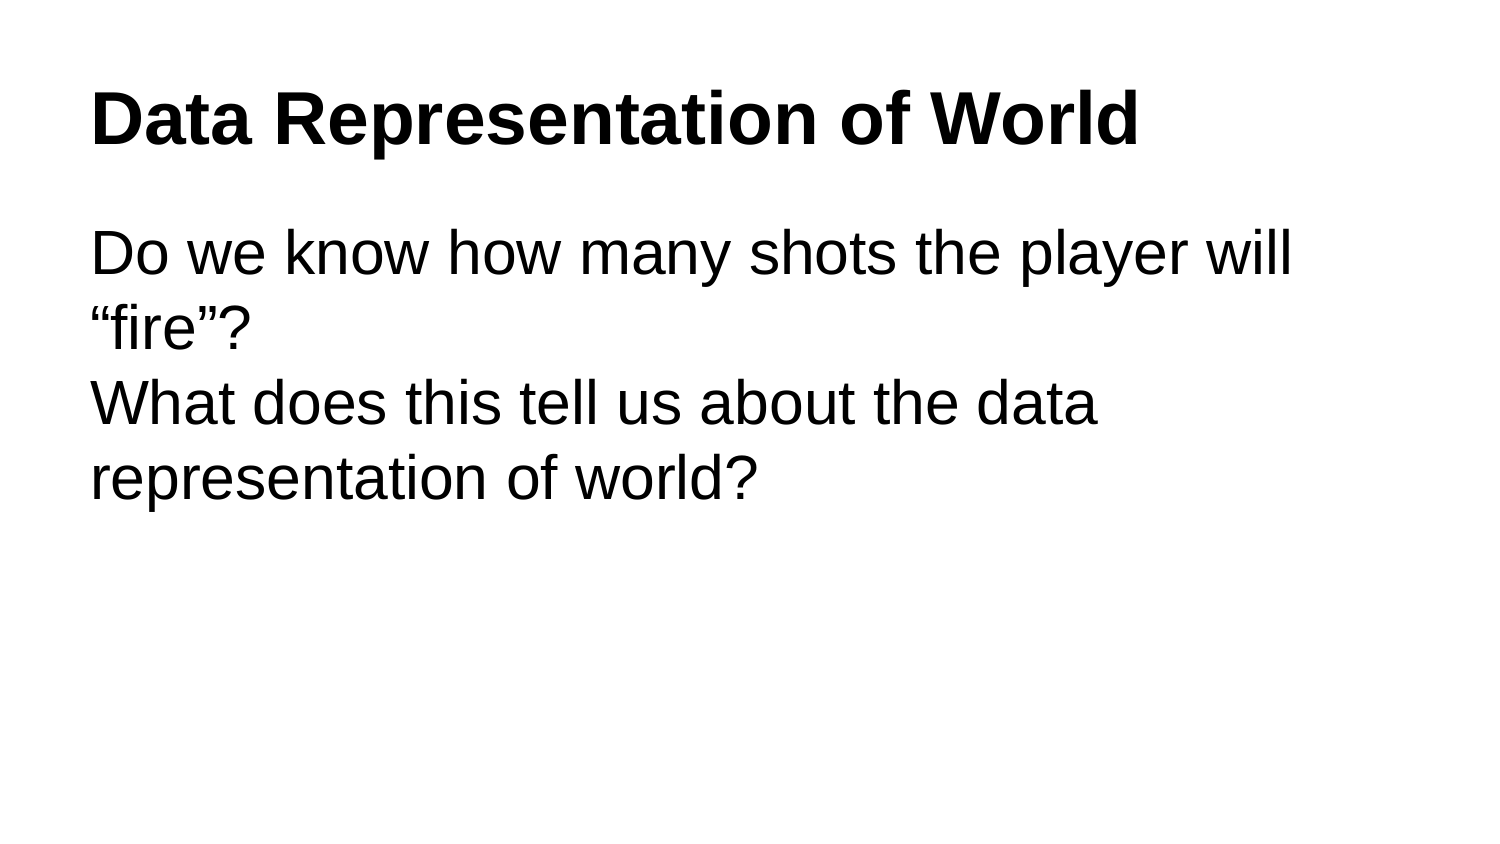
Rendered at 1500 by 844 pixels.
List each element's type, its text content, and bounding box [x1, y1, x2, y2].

title Data Representation of World [75, 33, 1425, 175]
list Do we know how many shots the player will “fire”? What does this tell us about the data representation of world? [75, 196, 1425, 808]
